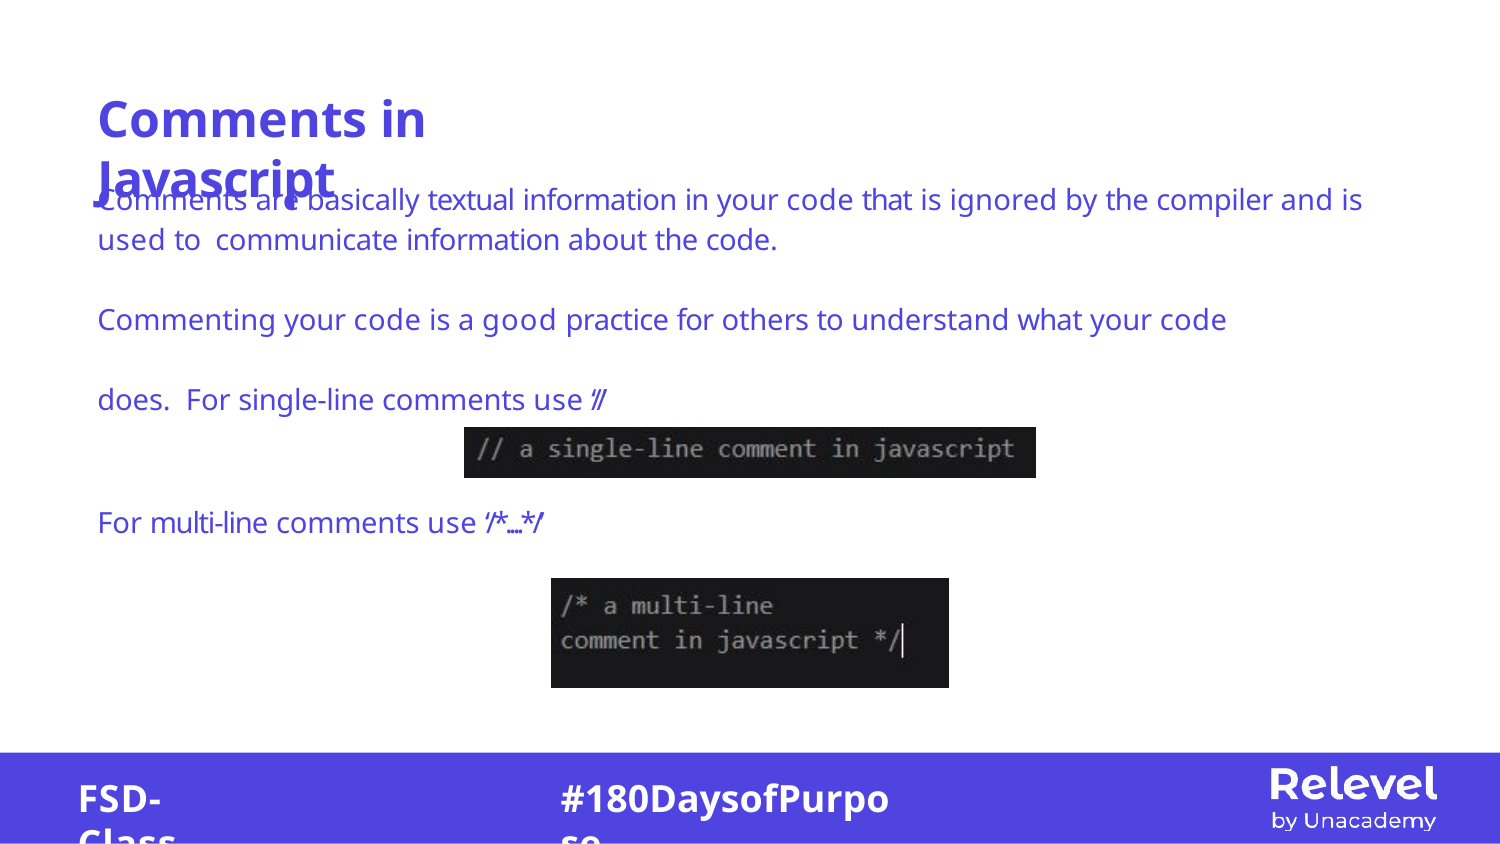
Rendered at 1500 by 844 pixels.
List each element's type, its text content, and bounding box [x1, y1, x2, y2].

text_box Comments are basically textual information in your code that is ignored by the compiler and is used to communicate information about the code. Commenting your code is a good practice for others to understand what your code does. For single-line comments use ‘//’ For multi-line comments use ‘/*....*/’ [95, 174, 1397, 540]
picture [551, 578, 949, 689]
title Comments in Javascript [95, 84, 643, 174]
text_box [0, 752, 1500, 844]
picture [463, 427, 1037, 478]
